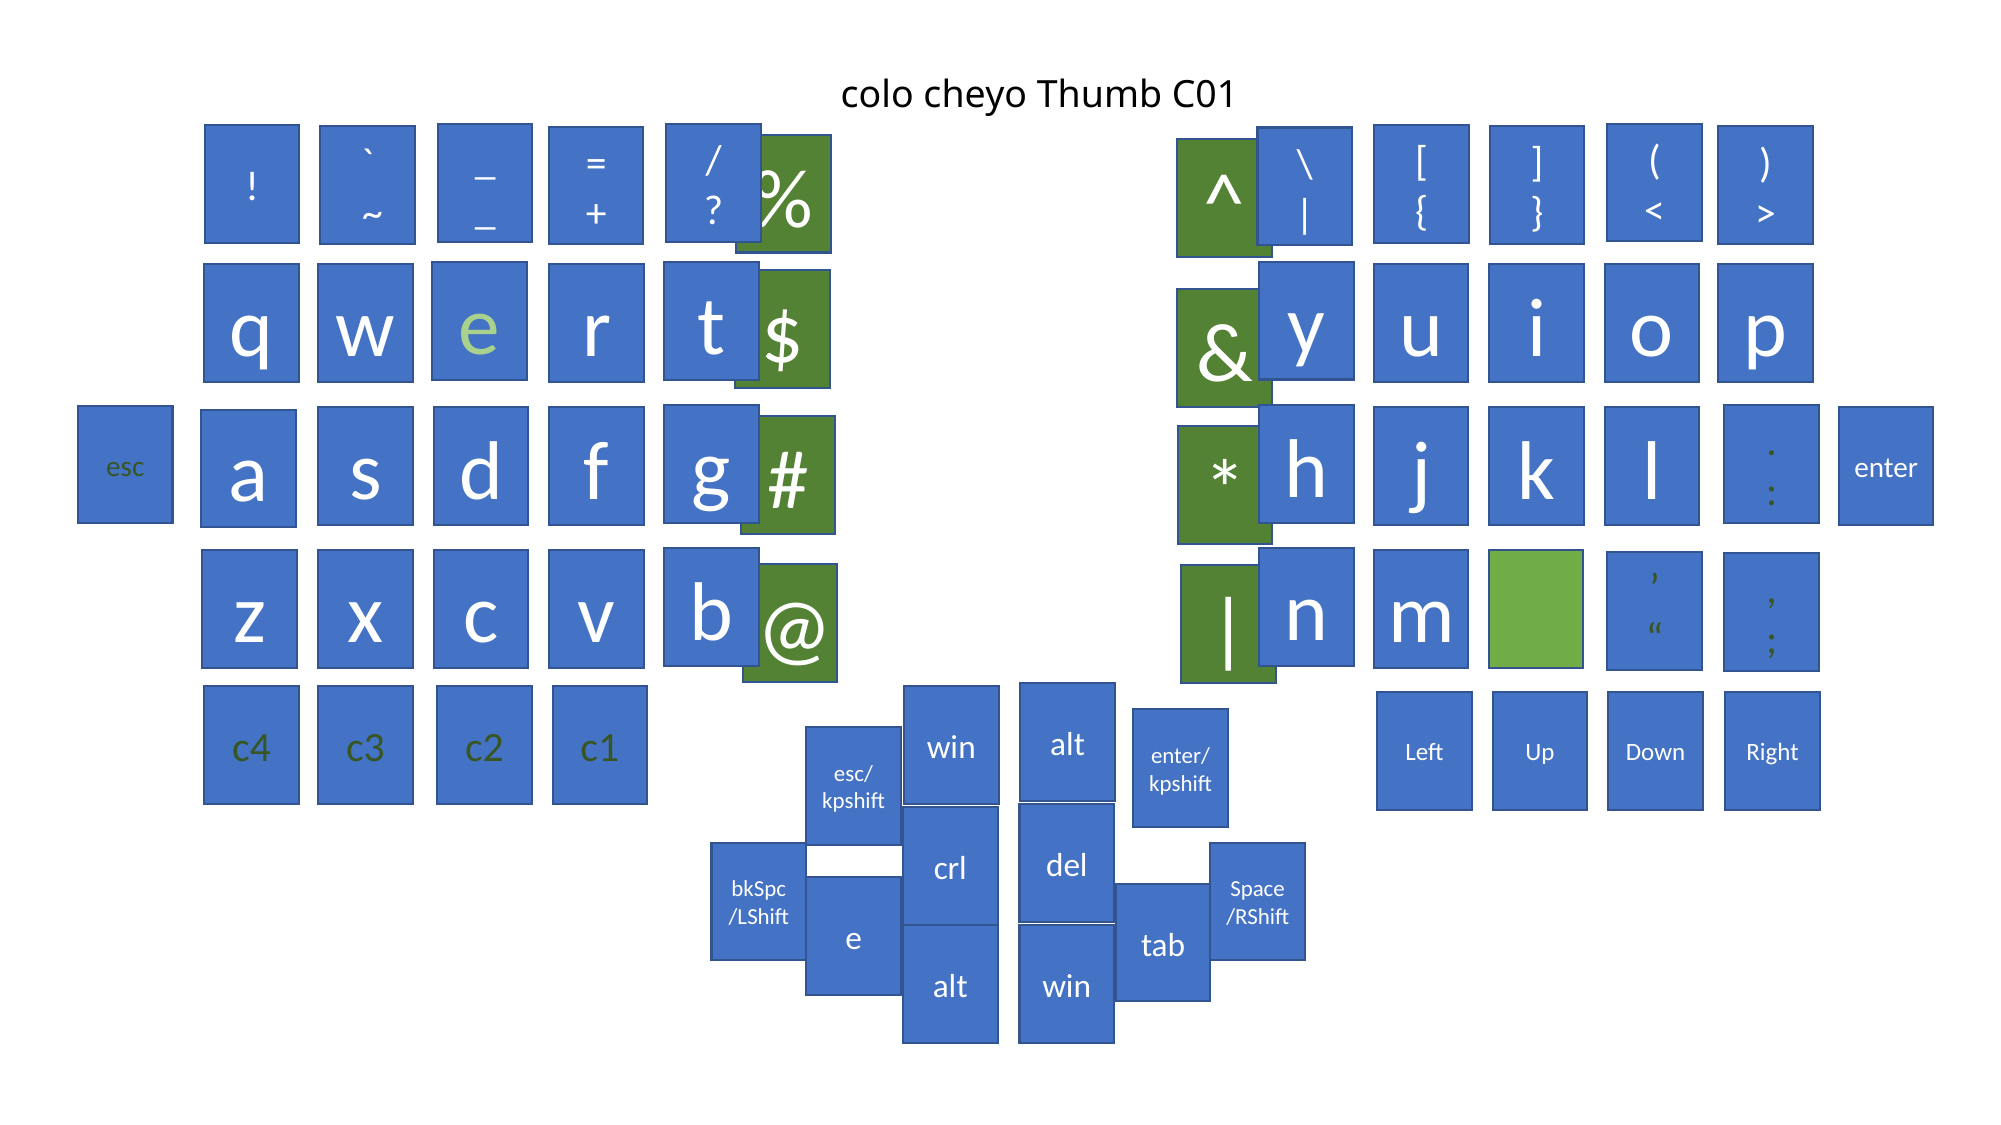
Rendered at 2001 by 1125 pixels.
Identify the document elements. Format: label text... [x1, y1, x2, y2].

text_box Space /RShift [1209, 842, 1306, 961]
text_box [1488, 549, 1584, 669]
text_box e [431, 261, 528, 381]
text_box ! [204, 124, 300, 244]
text_box ` ~ [319, 125, 416, 245]
text_box w [317, 263, 414, 383]
text_box @ [742, 563, 838, 683]
text_box ^ [1176, 138, 1273, 258]
text_box colo cheyo Thumb C01 [825, 62, 1276, 122]
text_box esc/ kpshift [805, 726, 902, 846]
text_box , ; [1723, 552, 1820, 672]
text_box Up [1492, 691, 1588, 811]
text_box [ { [1373, 124, 1470, 244]
text_box ( < [1606, 123, 1703, 242]
text_box c [433, 549, 529, 669]
text_box m [1373, 549, 1469, 669]
text_box | [1180, 564, 1277, 684]
text_box c3 [317, 685, 414, 805]
text_box i [1488, 263, 1585, 383]
text_box h [1258, 404, 1355, 524]
text_box g [663, 404, 760, 524]
text_box del [1018, 803, 1115, 923]
text_box l [1604, 406, 1700, 526]
text_box Right [1724, 691, 1821, 811]
text_box # [740, 415, 836, 535]
text_box c4 [203, 685, 300, 805]
text_box ) > [1717, 125, 1814, 245]
text_box q [203, 263, 300, 383]
text_box win [903, 685, 1000, 805]
text_box ’ “ [1606, 551, 1703, 671]
text_box d [433, 406, 529, 526]
text_box r [548, 263, 645, 383]
text_box tab [1115, 883, 1211, 1002]
text_box c2 [436, 685, 533, 805]
text_box ] } [1489, 125, 1585, 245]
text_box e [805, 876, 902, 996]
text_box t [663, 261, 760, 381]
text_box % [735, 134, 832, 254]
text_box v [548, 549, 645, 669]
text_box \ | [1256, 126, 1353, 246]
text_box * [1177, 425, 1273, 545]
text_box o [1604, 263, 1700, 383]
text_box alt [1019, 682, 1116, 802]
text_box c1 [552, 685, 648, 805]
text_box y [1258, 261, 1355, 381]
text_box bkSpc /LShift [710, 842, 807, 961]
text_box alt [902, 926, 999, 1044]
text_box x [317, 549, 414, 669]
text_box & [1176, 288, 1273, 408]
text_box win [1018, 924, 1115, 1044]
text_box esc [77, 405, 174, 524]
text_box Left [1376, 691, 1473, 811]
text_box k [1488, 406, 1585, 526]
text_box / ? [665, 123, 762, 243]
text_box b [663, 547, 760, 667]
text_box . : [1723, 404, 1820, 524]
text_box f [548, 406, 645, 526]
text_box _ _ [437, 123, 533, 243]
text_box u [1373, 263, 1469, 383]
text_box crl [902, 806, 999, 926]
text_box enter [1838, 406, 1934, 526]
text_box p [1717, 263, 1814, 383]
text_box $ [734, 269, 831, 389]
text_box a [200, 409, 297, 528]
text_box Down [1607, 691, 1704, 811]
text_box enter/ kpshift [1132, 708, 1229, 828]
text_box s [317, 406, 414, 526]
text_box z [201, 549, 298, 669]
text_box n [1258, 547, 1355, 667]
text_box j [1373, 406, 1469, 526]
text_box = + [548, 126, 644, 245]
